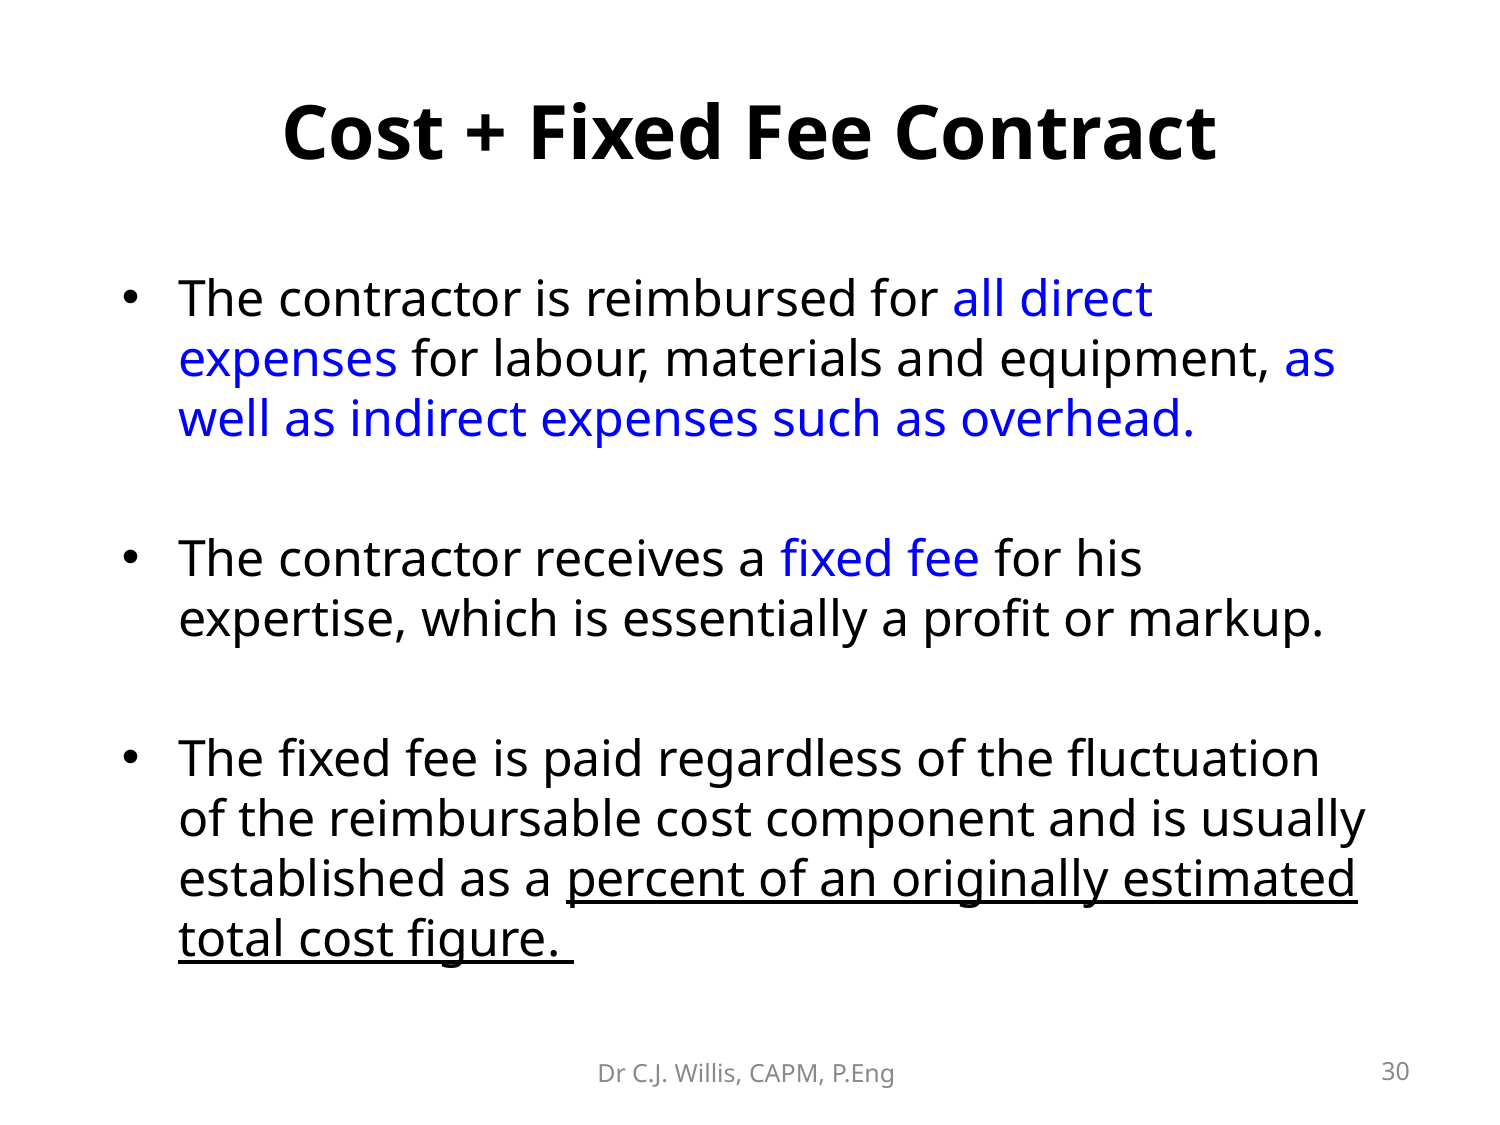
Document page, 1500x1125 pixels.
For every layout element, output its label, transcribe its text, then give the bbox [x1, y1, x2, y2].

title Cost + Fixed Fee Contract [75, 45, 1425, 214]
list The contractor is reimbursed for all direct expenses for labour, materials and equipment, as well as indirect expenses such as overhead. The contractor receives a fixed fee for his expertise, which is essentially a profit or markup. The fixed fee is paid regardless of the fluctuation of the reimbursable cost component and is usually established as a percent of an originally estimated total cost figure. [106, 259, 1393, 1043]
text_box ‹#› [1074, 1042, 1425, 1103]
text_box Dr C.J. Willis, CAPM, P.Eng [512, 1042, 988, 1103]
